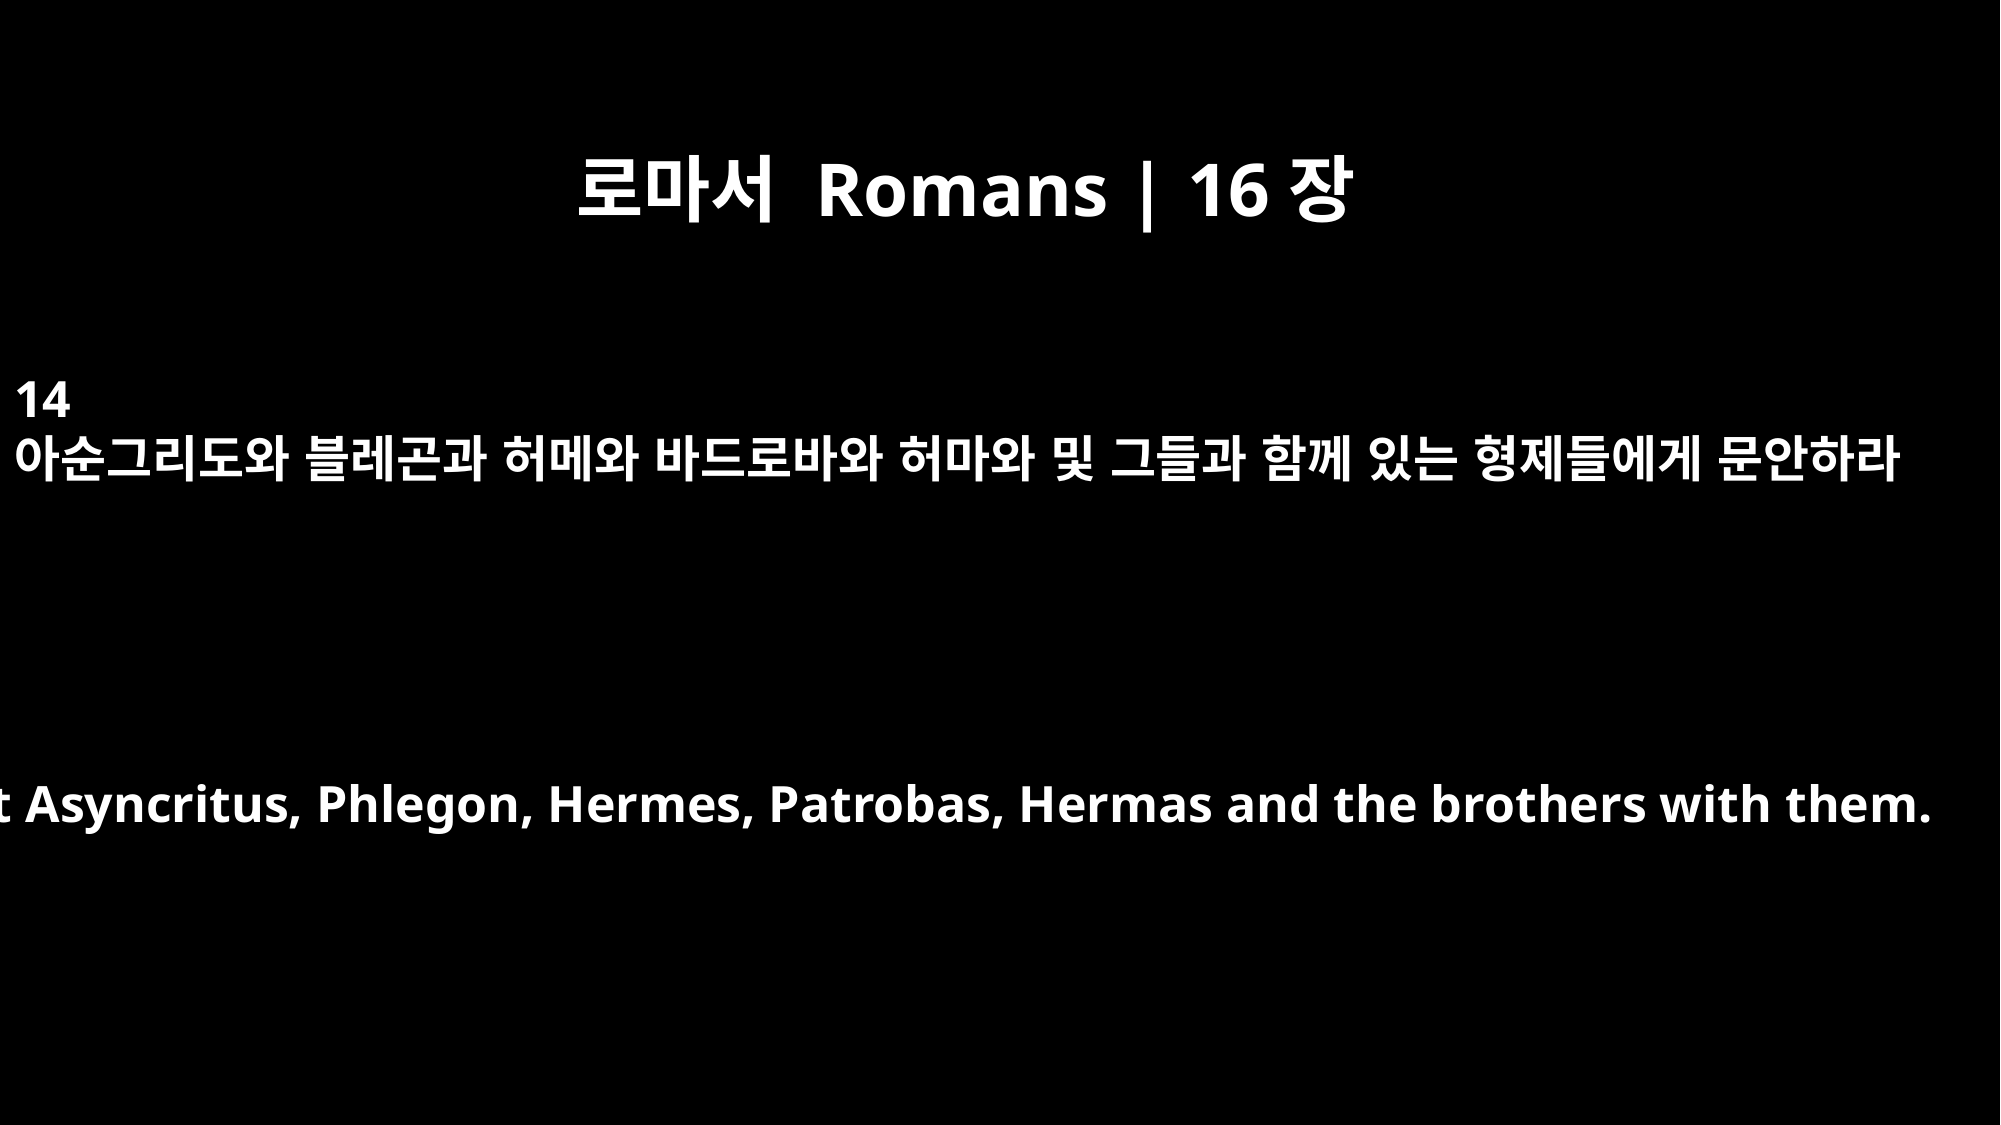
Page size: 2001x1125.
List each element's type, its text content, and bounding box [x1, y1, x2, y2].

text_box Greet Asyncritus, Phlegon, Hermes, Patrobas, Hermas and the brothers with them. [0, 764, 1949, 840]
text_box 14 아순그리도와 블레곤과 허메와 바드로바와 허마와 및 그들과 함께 있는 형제들에게 문안하라 [0, 359, 1918, 495]
text_box 로마서 Romans | 16장 [561, 136, 1371, 239]
